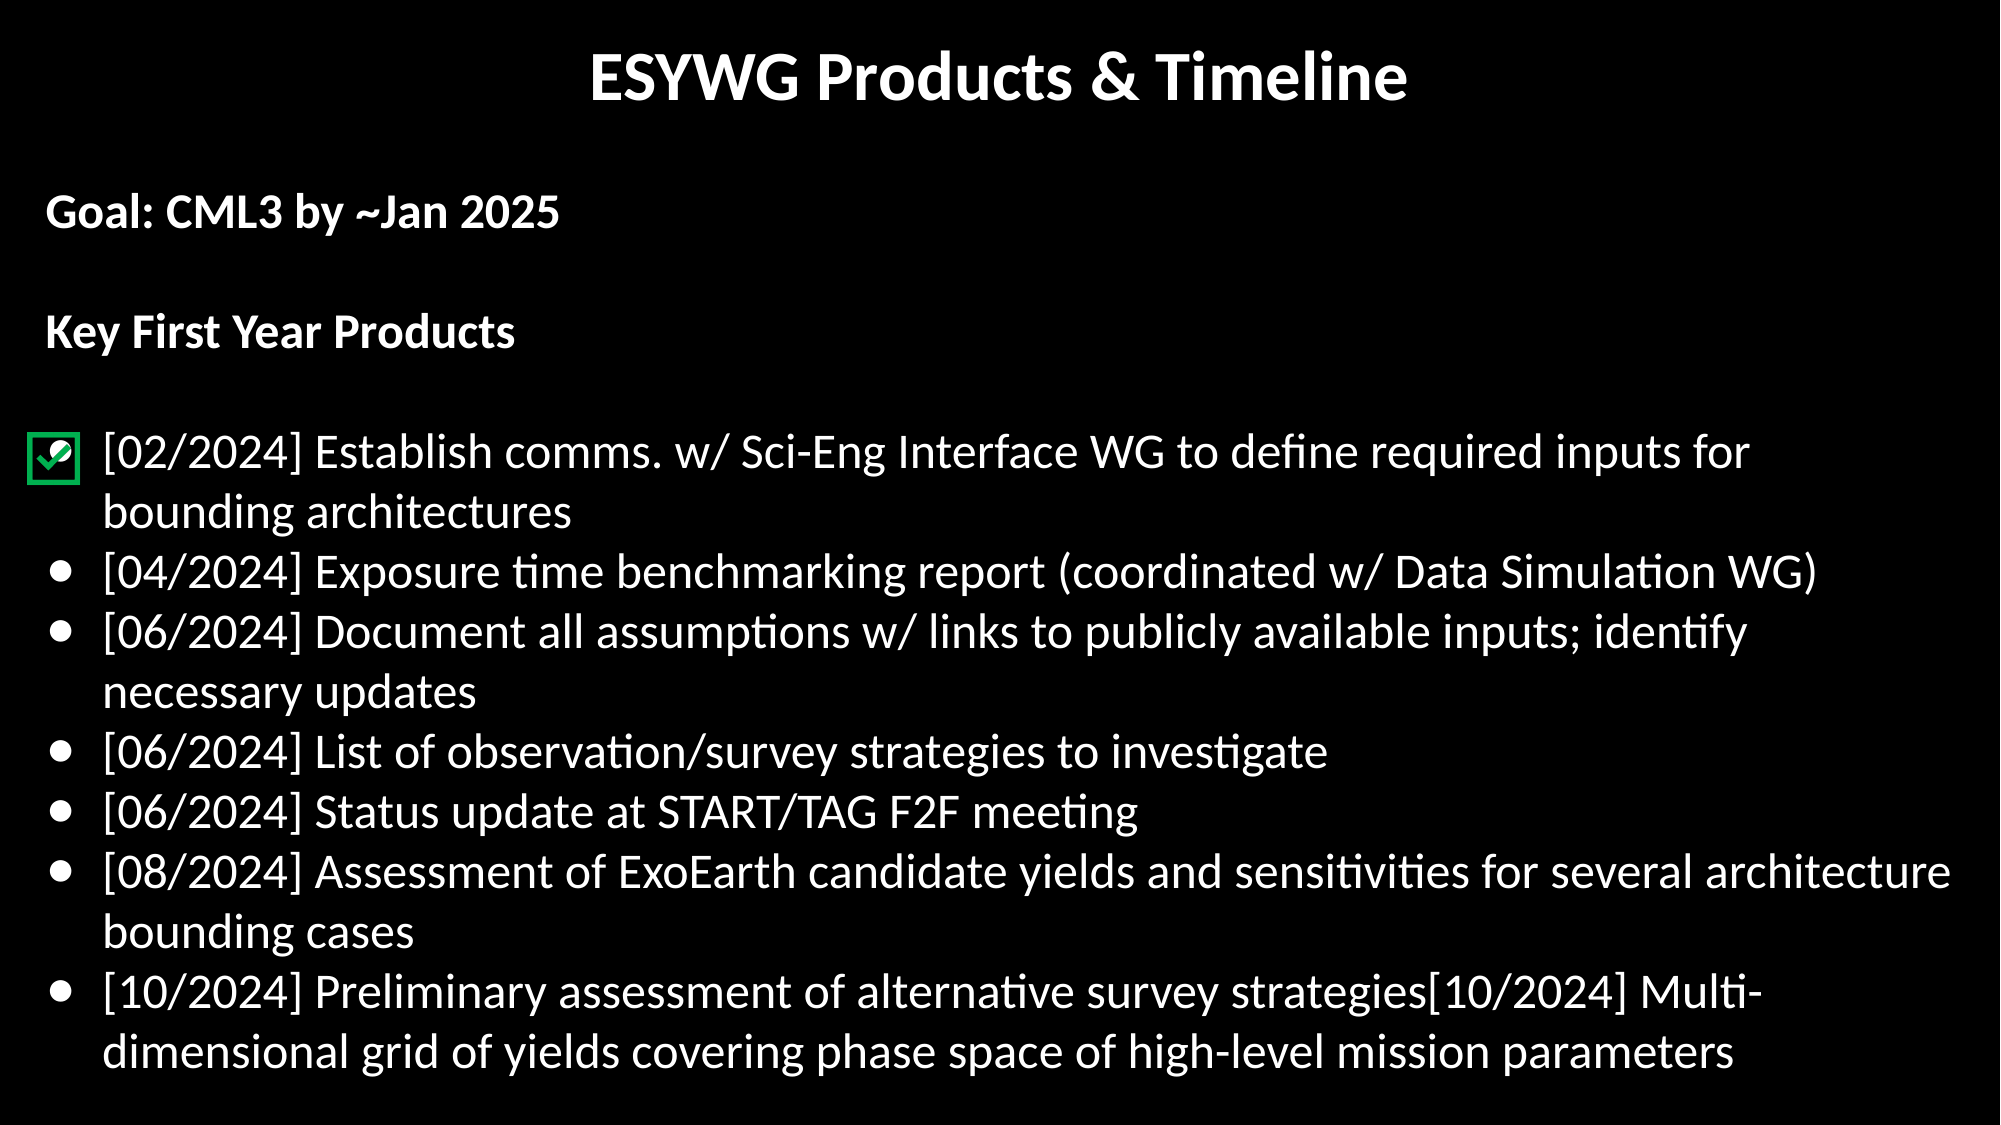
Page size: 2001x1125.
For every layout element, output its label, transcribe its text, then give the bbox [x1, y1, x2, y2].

list Goal: CML3 by ~Jan 2025 Key First Year Products [02/2024] Establish comms. w/ Sci-Eng Interface WG to define required inputs for bounding architectures [04/2024] Exposure time benchmarking report (coordinated w/ Data Simulation WG) [06/2024] Document all assumptions w/ links to publicly available inputs; identify necessary updates [06/2024] List of observation/survey strategies to investigate [06/2024] Status update at START/TAG F2F meeting [08/2024] Assessment of ExoEarth candidate yields and sensitivities for several architecture bounding cases [10/2024] Preliminary assessment of alternative survey strategies[10/2024] Multi-dimensional grid of yields covering phase space of high-level mission parameters [25, 158, 1975, 1125]
title ESYWG Products & Timeline [68, 9, 1932, 136]
picture [6, 411, 101, 506]
